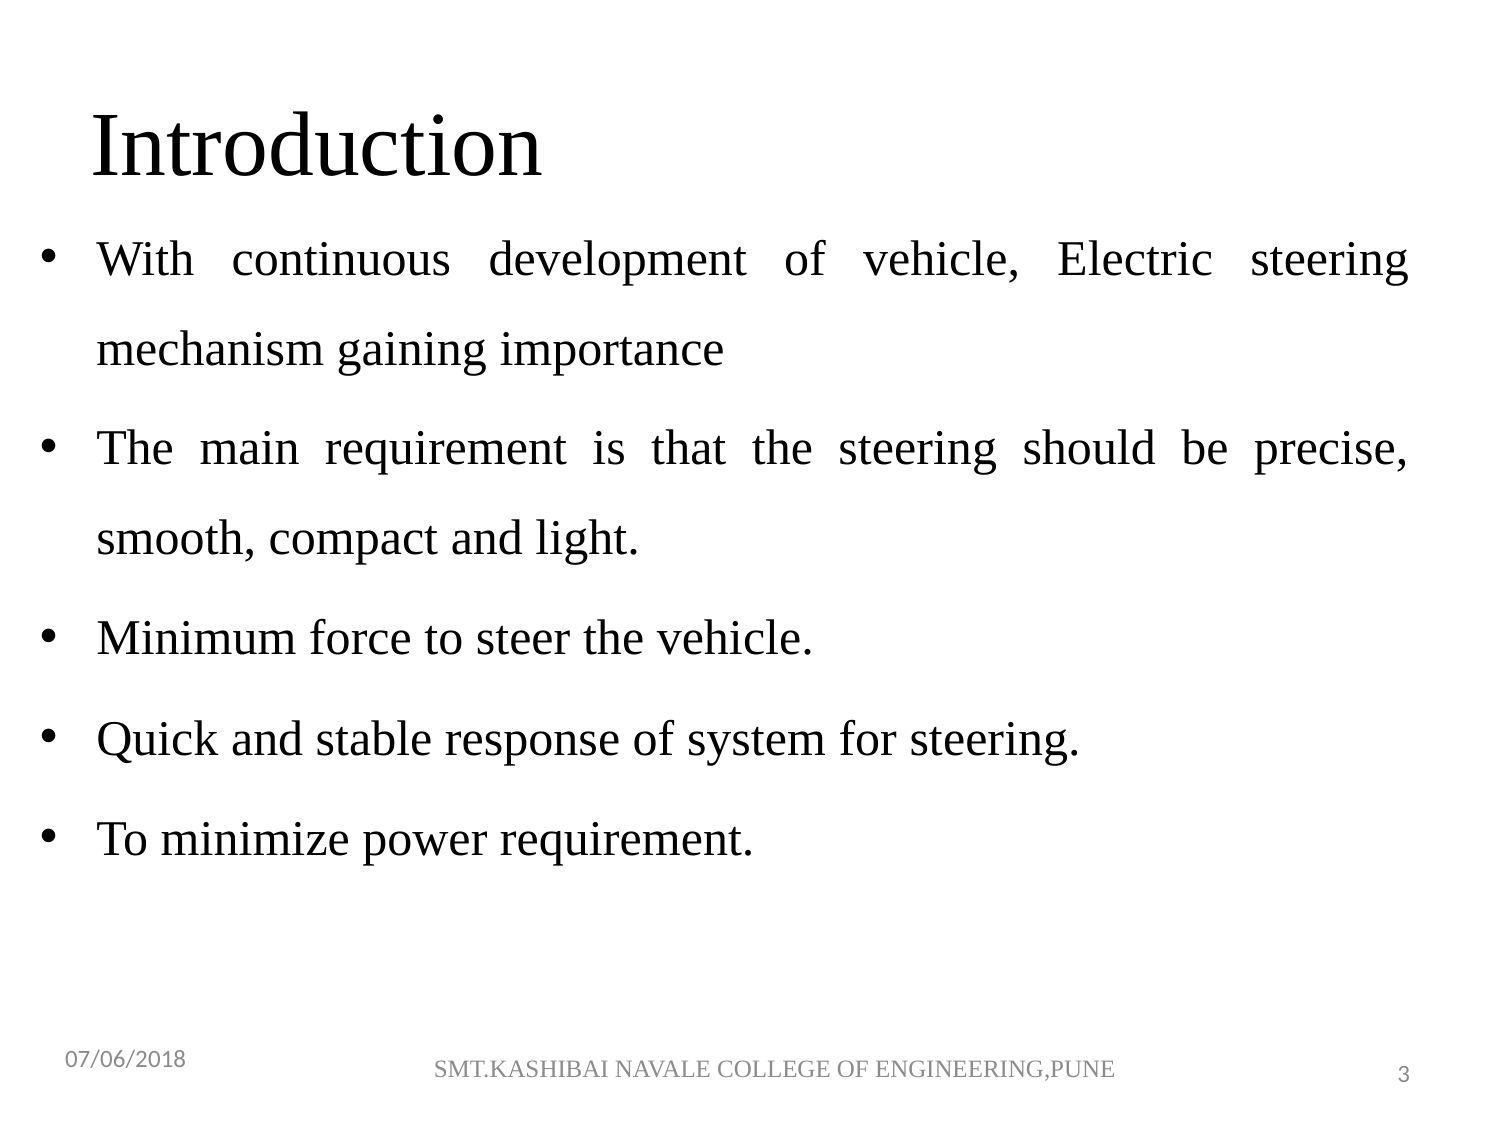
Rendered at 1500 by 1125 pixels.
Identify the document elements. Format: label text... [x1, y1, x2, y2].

slide_number 3 [1074, 1042, 1425, 1103]
title Introduction [75, 45, 1425, 187]
text_box SMT.KASHIBAI NAVALE COLLEGE OF ENGINEERING,PUNE [300, 1037, 1250, 1098]
list With continuous development of vehicle, Electric steering mechanism gaining importance The main requirement is that the steering should be precise, smooth, compact and light. Minimum force to steer the vehicle. Quick and stable response of system for steering. To minimize power requirement. [24, 187, 1425, 1005]
text_box 07/06/2018 [50, 1027, 400, 1088]
